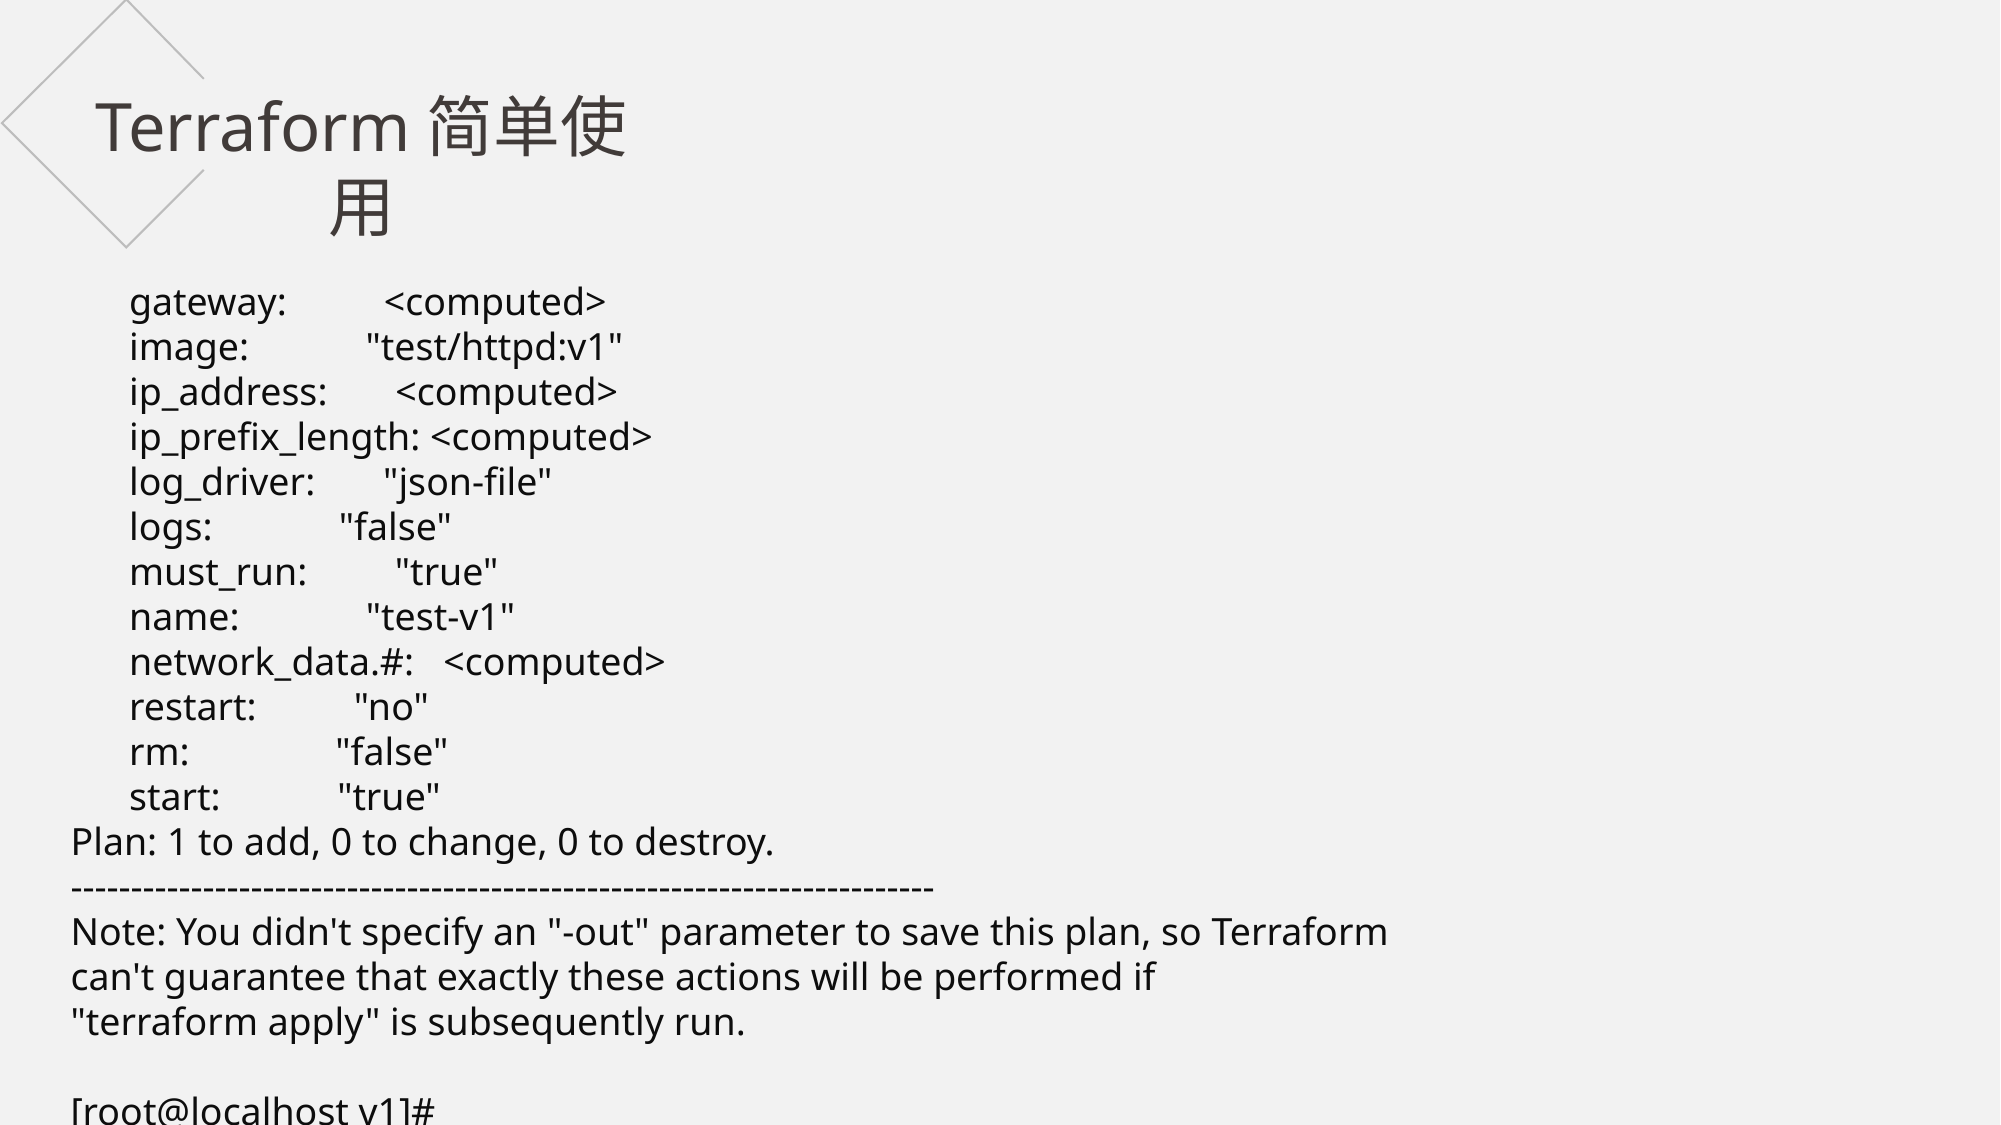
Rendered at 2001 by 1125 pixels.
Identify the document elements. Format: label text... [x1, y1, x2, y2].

text_box [0, 0, 205, 249]
text_box gateway: <computed> image: "test/httpd:v1" ip_address: <computed> ip_prefix_length: <computed> log_driver: "json-file" logs: "false" must_run: "true" name: "test-v1" network_data.#: <computed> restart: "no" rm: "false" start: "true" Plan: 1 to add, 0 to change, 0 to destroy. ------------------------------------------------------------------------ Note: You didn't specify an "-out" parameter to save this plan, so Terraform can't guarantee that exactly these actions will be performed if "terraform apply" is subsequently run. [root@localhost v1]# [55, 270, 1962, 1125]
text_box Terraform简单使用 [55, 77, 668, 252]
